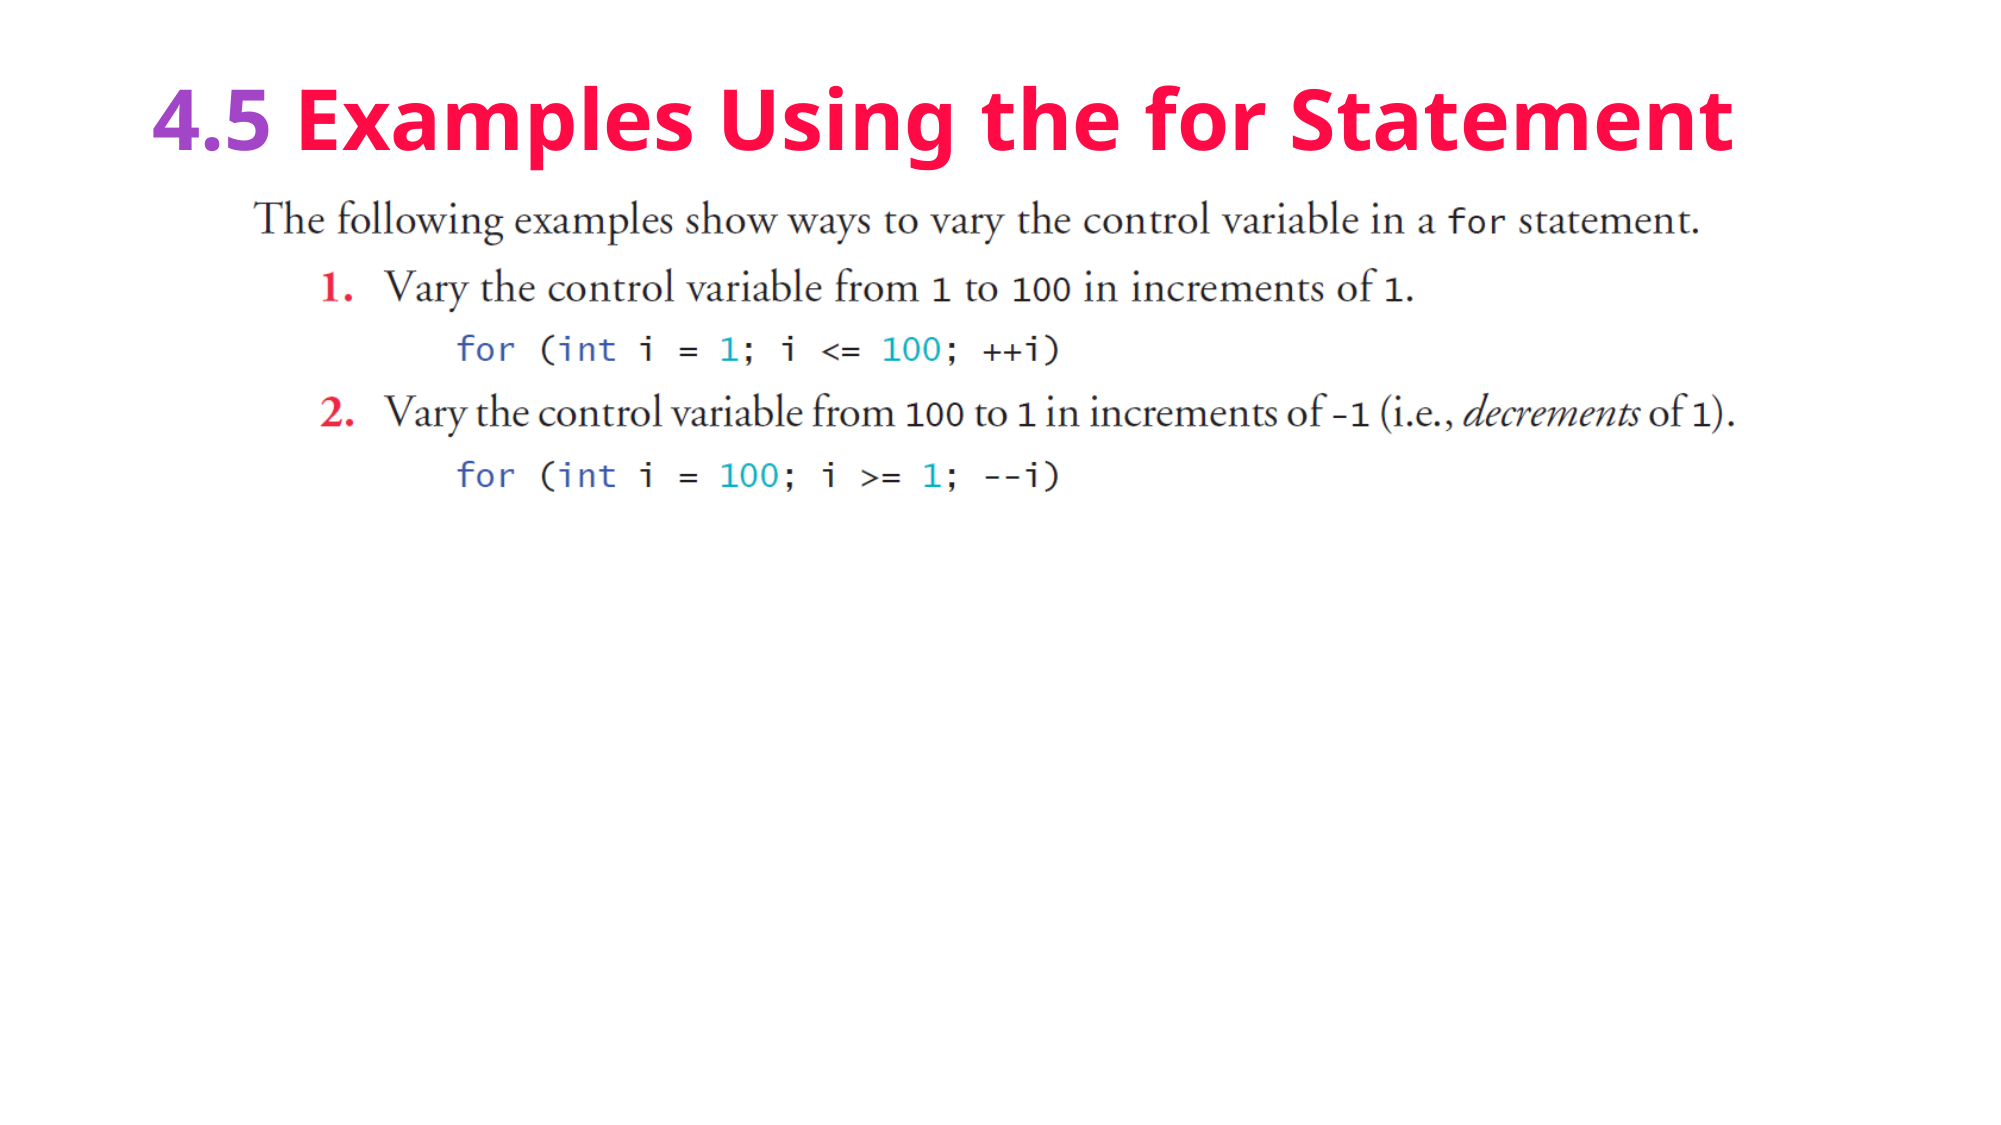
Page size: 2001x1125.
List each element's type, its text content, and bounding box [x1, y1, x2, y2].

title 4.5 Examples Using the for Statement [137, 59, 1863, 187]
picture [227, 186, 1773, 505]
